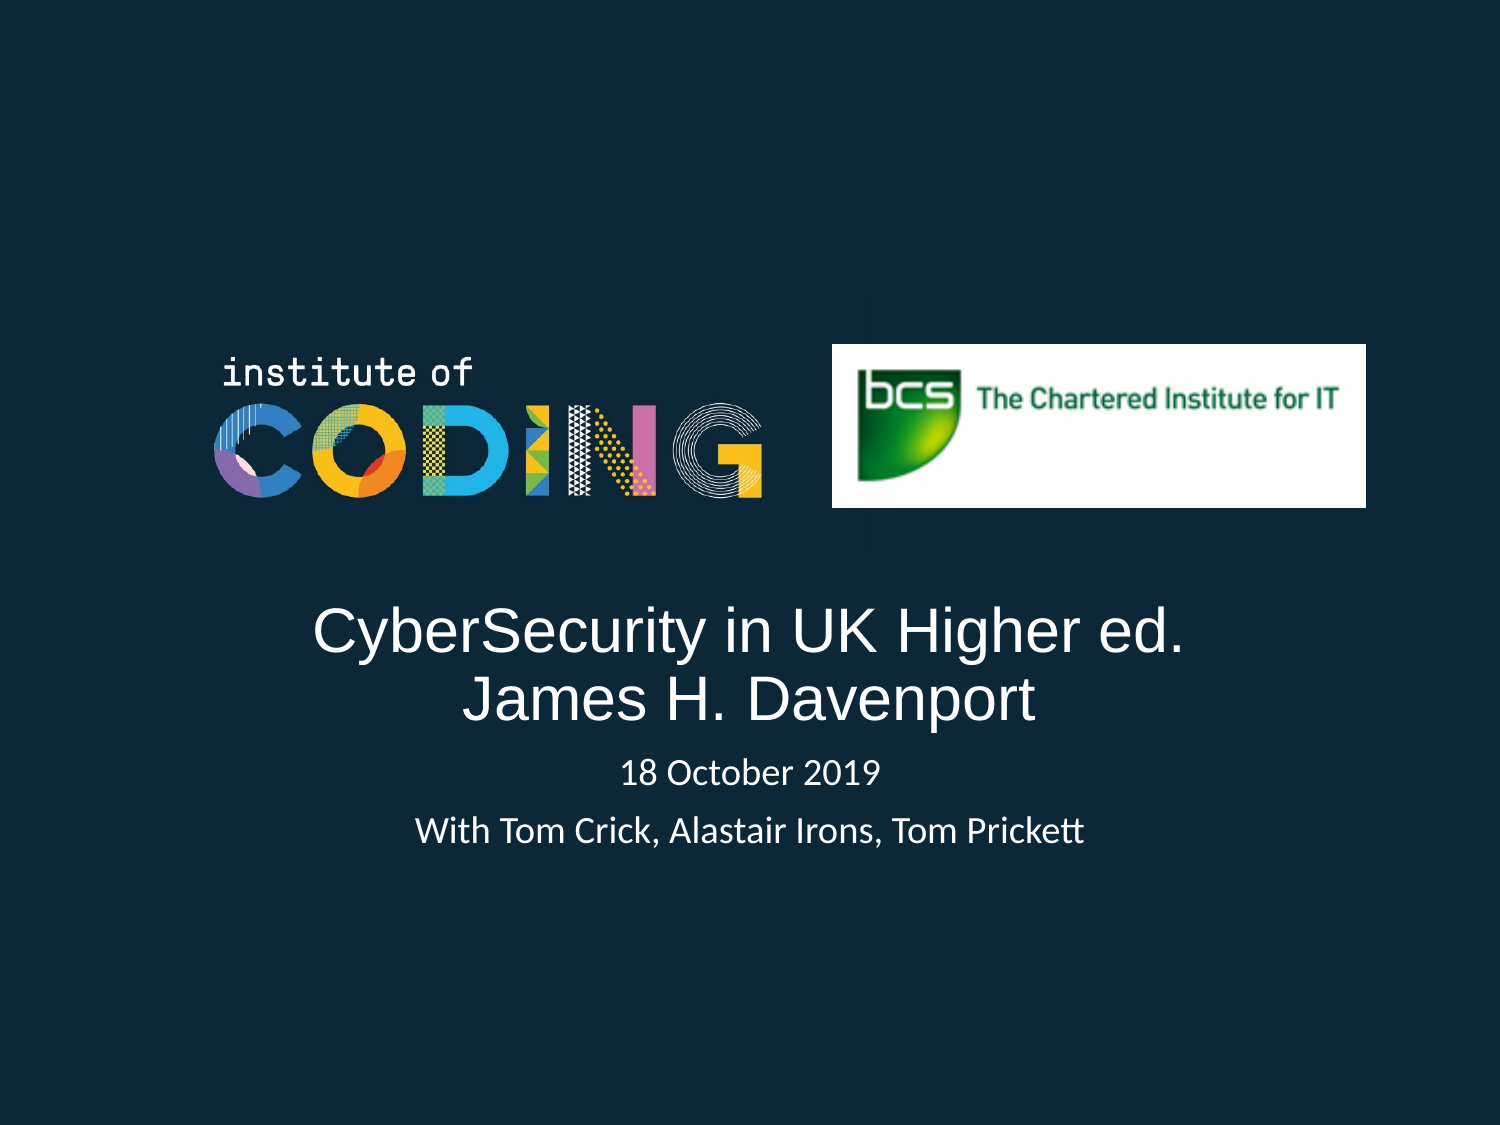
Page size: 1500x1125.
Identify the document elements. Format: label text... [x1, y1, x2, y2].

picture [121, 295, 1366, 555]
subtitle CyberSecurity in UK Higher ed. James H. Davenport 18 October 2019 With Tom Crick, Alastair Irons, Tom Prickett [187, 590, 1313, 863]
